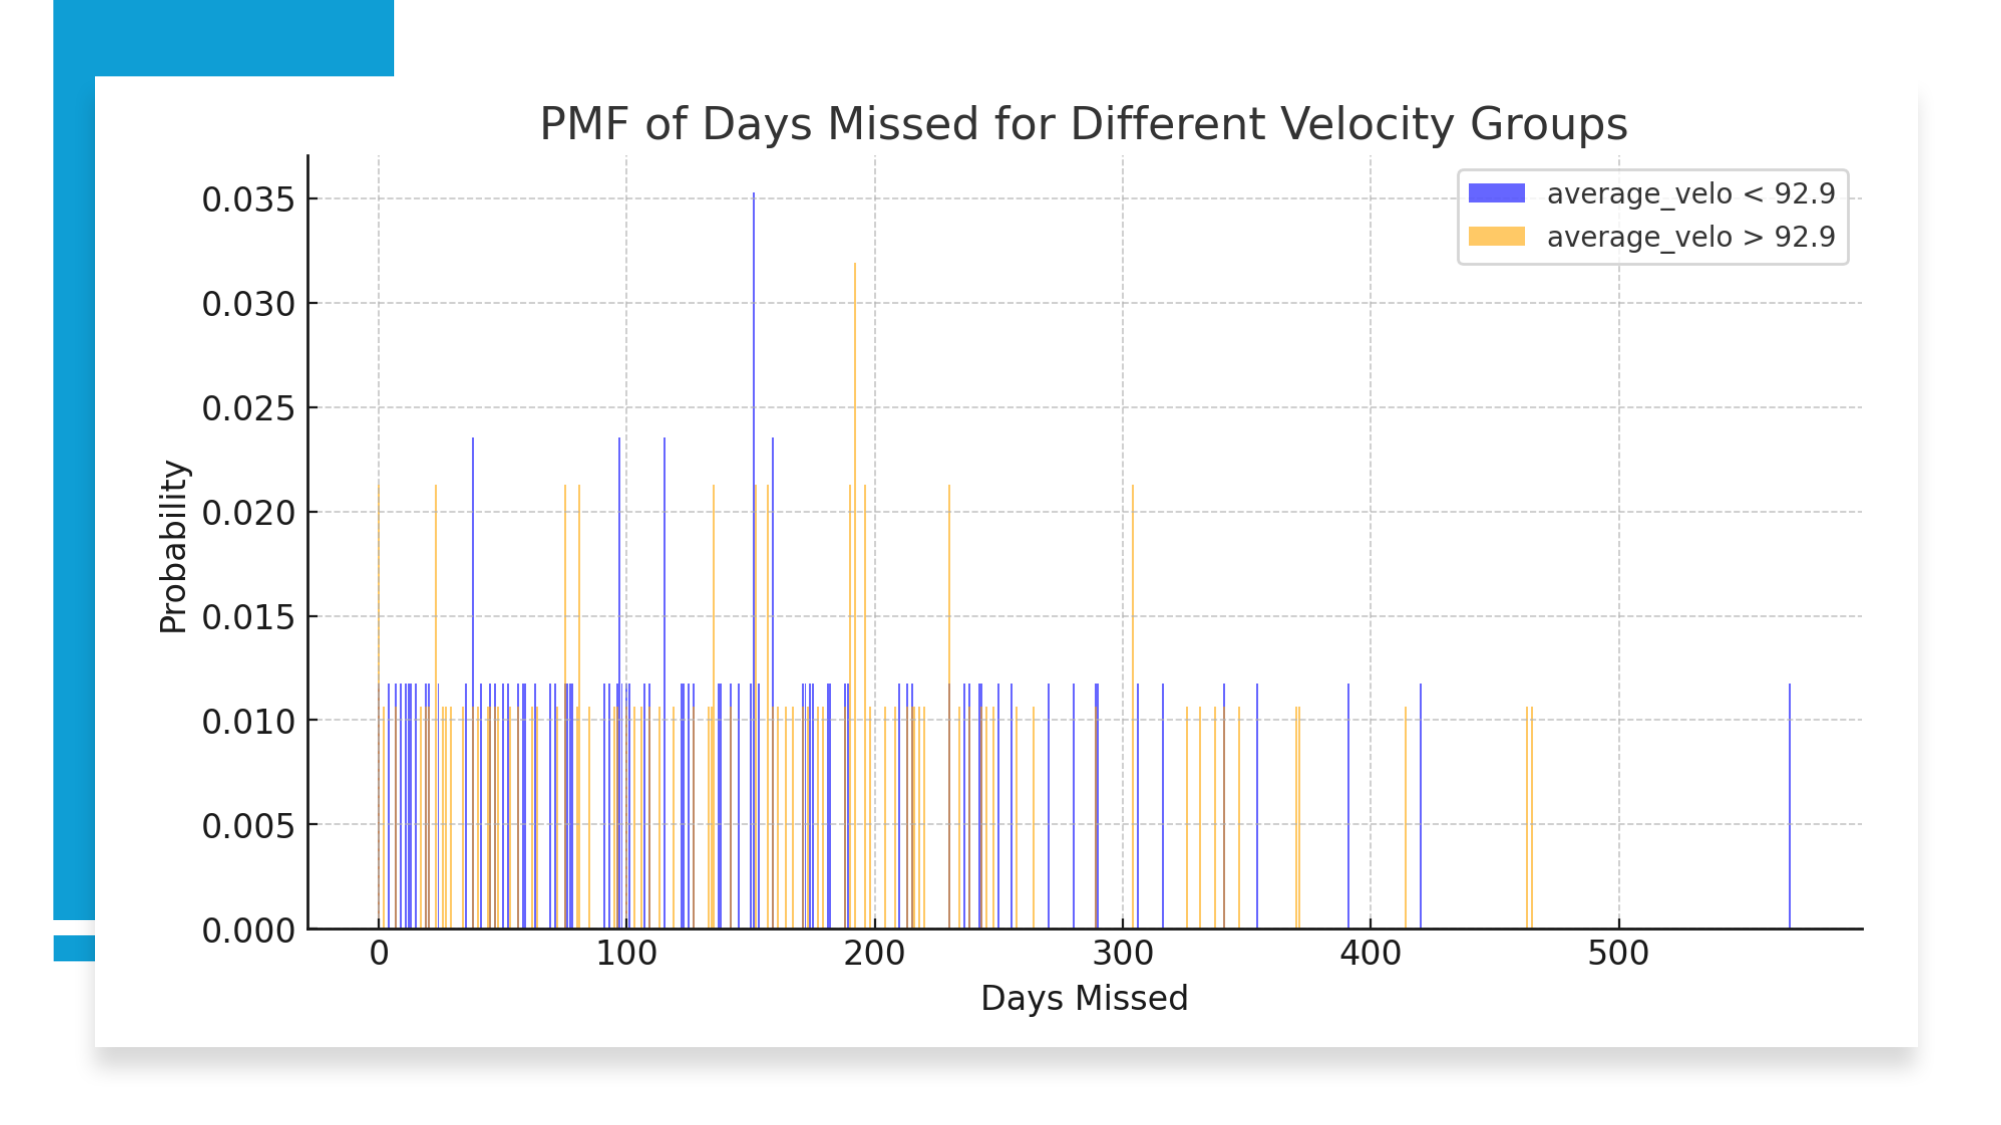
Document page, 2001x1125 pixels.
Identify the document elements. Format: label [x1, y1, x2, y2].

text_box [0, 309, 136, 652]
text_box [0, 0, 2000, 1125]
picture [136, 77, 1882, 1044]
text_box [93, 75, 1919, 1049]
